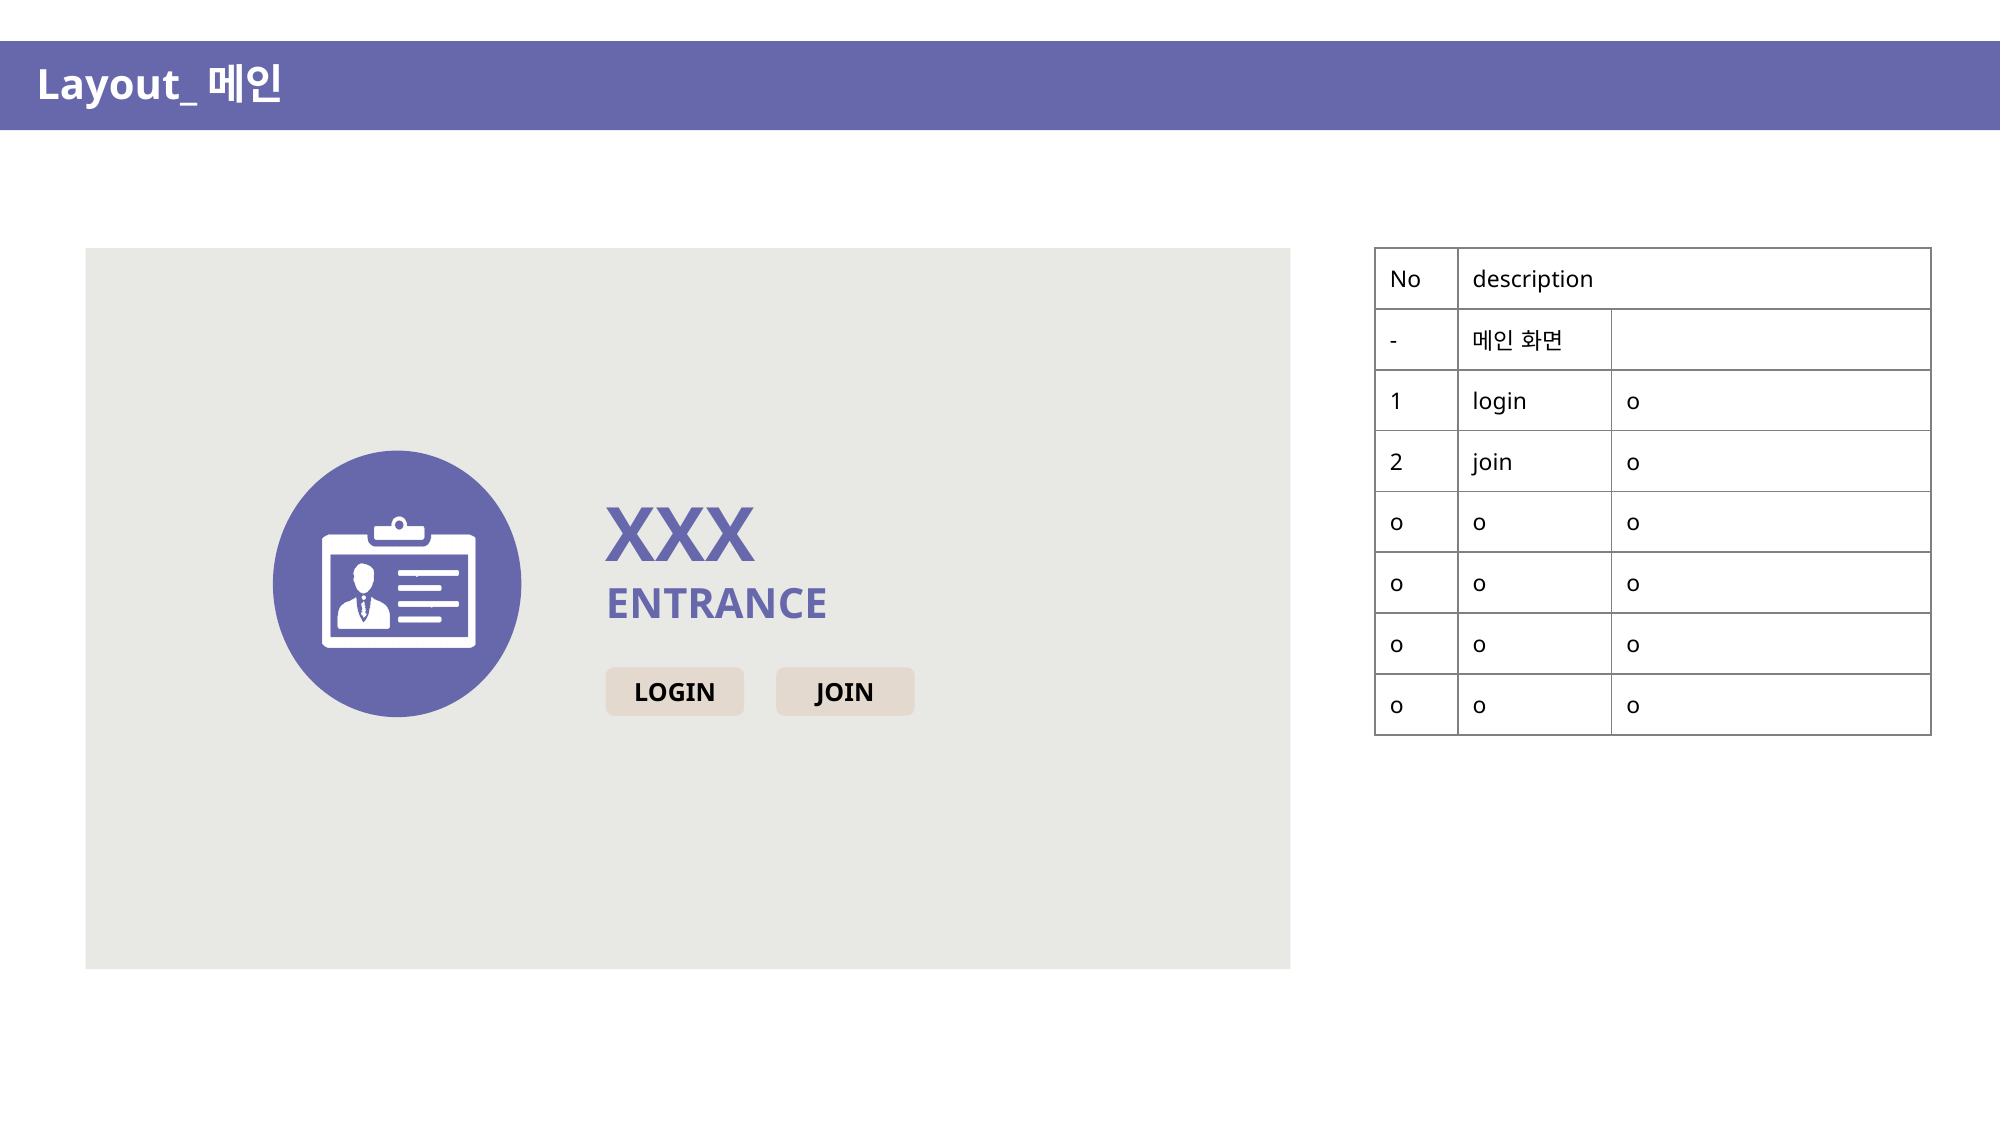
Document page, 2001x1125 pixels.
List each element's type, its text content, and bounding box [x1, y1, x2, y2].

table_cell o [1459, 553, 1611, 612]
table_cell o [1612, 431, 1930, 491]
table_cell o [1612, 492, 1930, 551]
table_cell o [1612, 371, 1930, 430]
table_cell - [1376, 310, 1457, 369]
table_cell o [1459, 675, 1611, 734]
table_cell o [1612, 675, 1930, 734]
table_cell o [1612, 614, 1930, 673]
table_cell login [1459, 371, 1611, 430]
table_cell 메인 화면 [1459, 310, 1611, 369]
table_cell 2 [1376, 431, 1457, 491]
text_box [85, 247, 1291, 970]
table_cell o [1459, 492, 1611, 551]
table_cell o [1376, 553, 1457, 612]
text_box Layout_메인 [0, 41, 2000, 131]
table_cell 1 [1376, 371, 1457, 430]
table_cell o [1376, 492, 1457, 551]
table_cell join [1459, 431, 1611, 491]
table_cell [1612, 310, 1930, 369]
table_cell o [1376, 614, 1457, 673]
table_cell o [1612, 553, 1930, 612]
table_cell o [1376, 675, 1457, 734]
table_header description [1459, 249, 1930, 308]
table_header No [1376, 249, 1457, 308]
table_cell o [1459, 614, 1611, 673]
